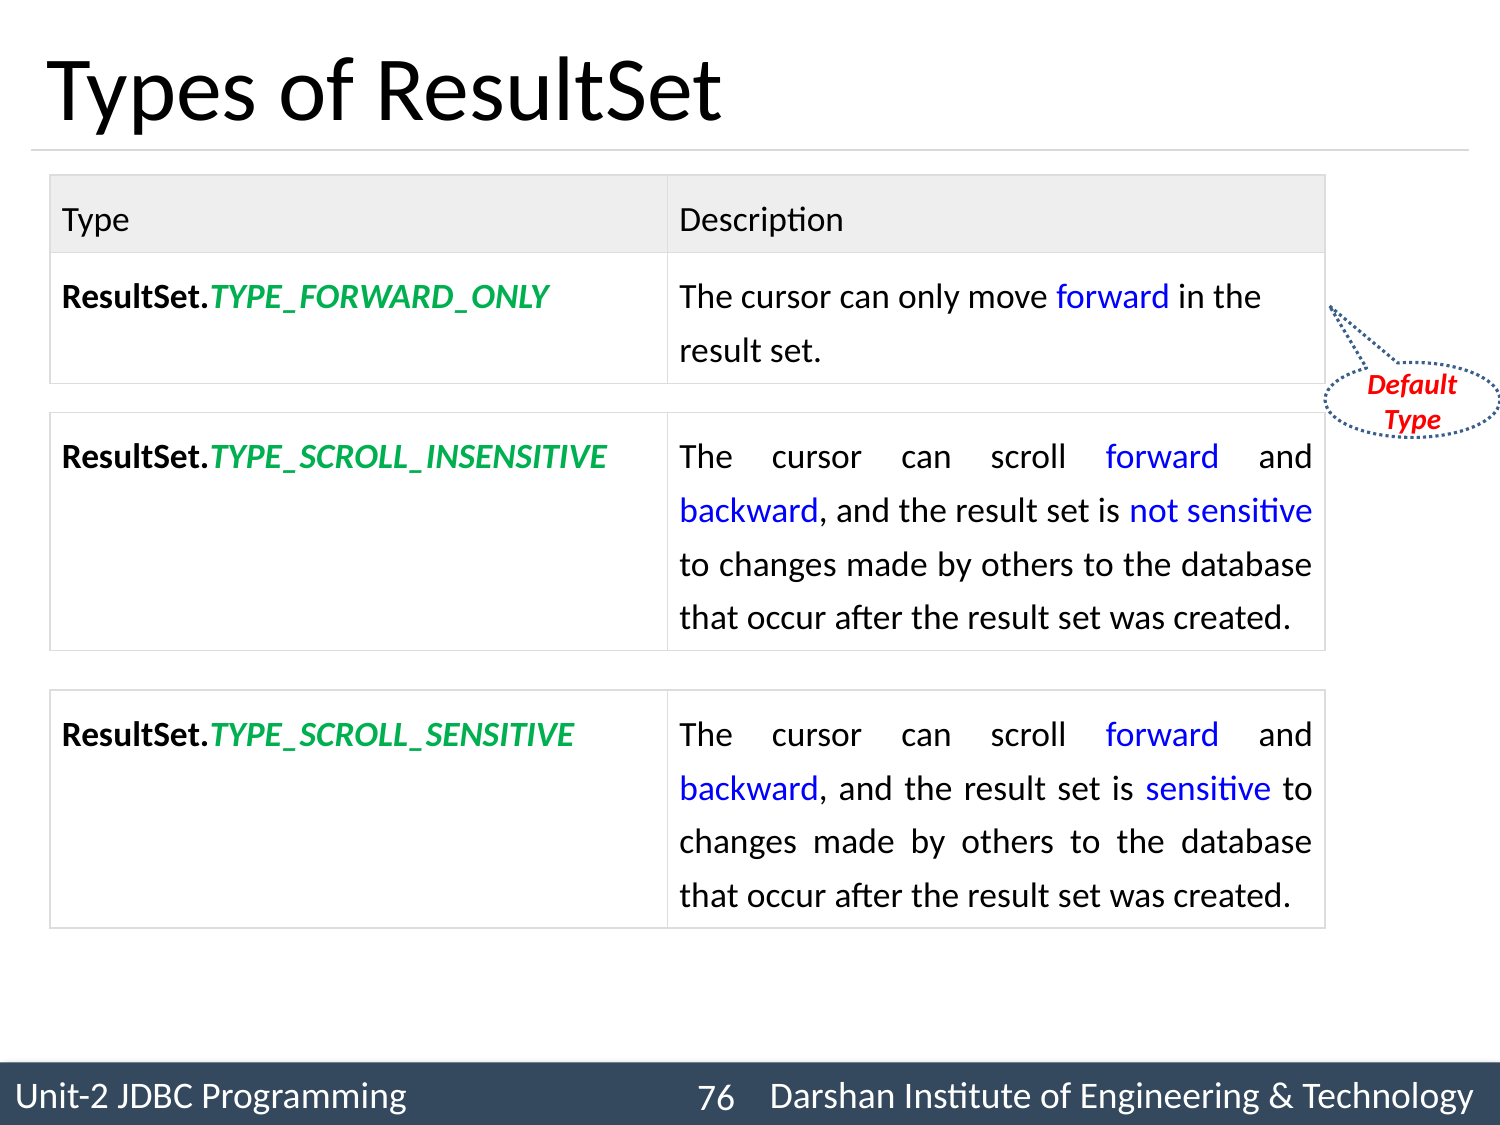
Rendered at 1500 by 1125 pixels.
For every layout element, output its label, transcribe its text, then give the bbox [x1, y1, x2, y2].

table_header ResultSet.TYPE_SCROLL_INSENSITIVE [51, 413, 667, 650]
slide_number 76 [624, 1065, 750, 1125]
table_header Type [51, 176, 667, 252]
table_cell ResultSet.TYPE_FORWARD_ONLY [51, 253, 667, 383]
text_box Default Type [1323, 304, 1500, 440]
title Types of ResultSet [31, 17, 1469, 150]
table_header The cursor can scroll forward and backward, and the result set is not sensitive to changes made by others to the database that occur after the result set was created. [668, 413, 1324, 650]
table_header Description [668, 176, 1324, 252]
table_header The cursor can scroll forward and backward, and the result set is sensitive to changes made by others to the database that occur after the result set was created. [668, 691, 1324, 927]
table_cell The cursor can only move forward in the result set. [668, 253, 1324, 383]
table_header ResultSet.TYPE_SCROLL_SENSITIVE [51, 691, 667, 927]
